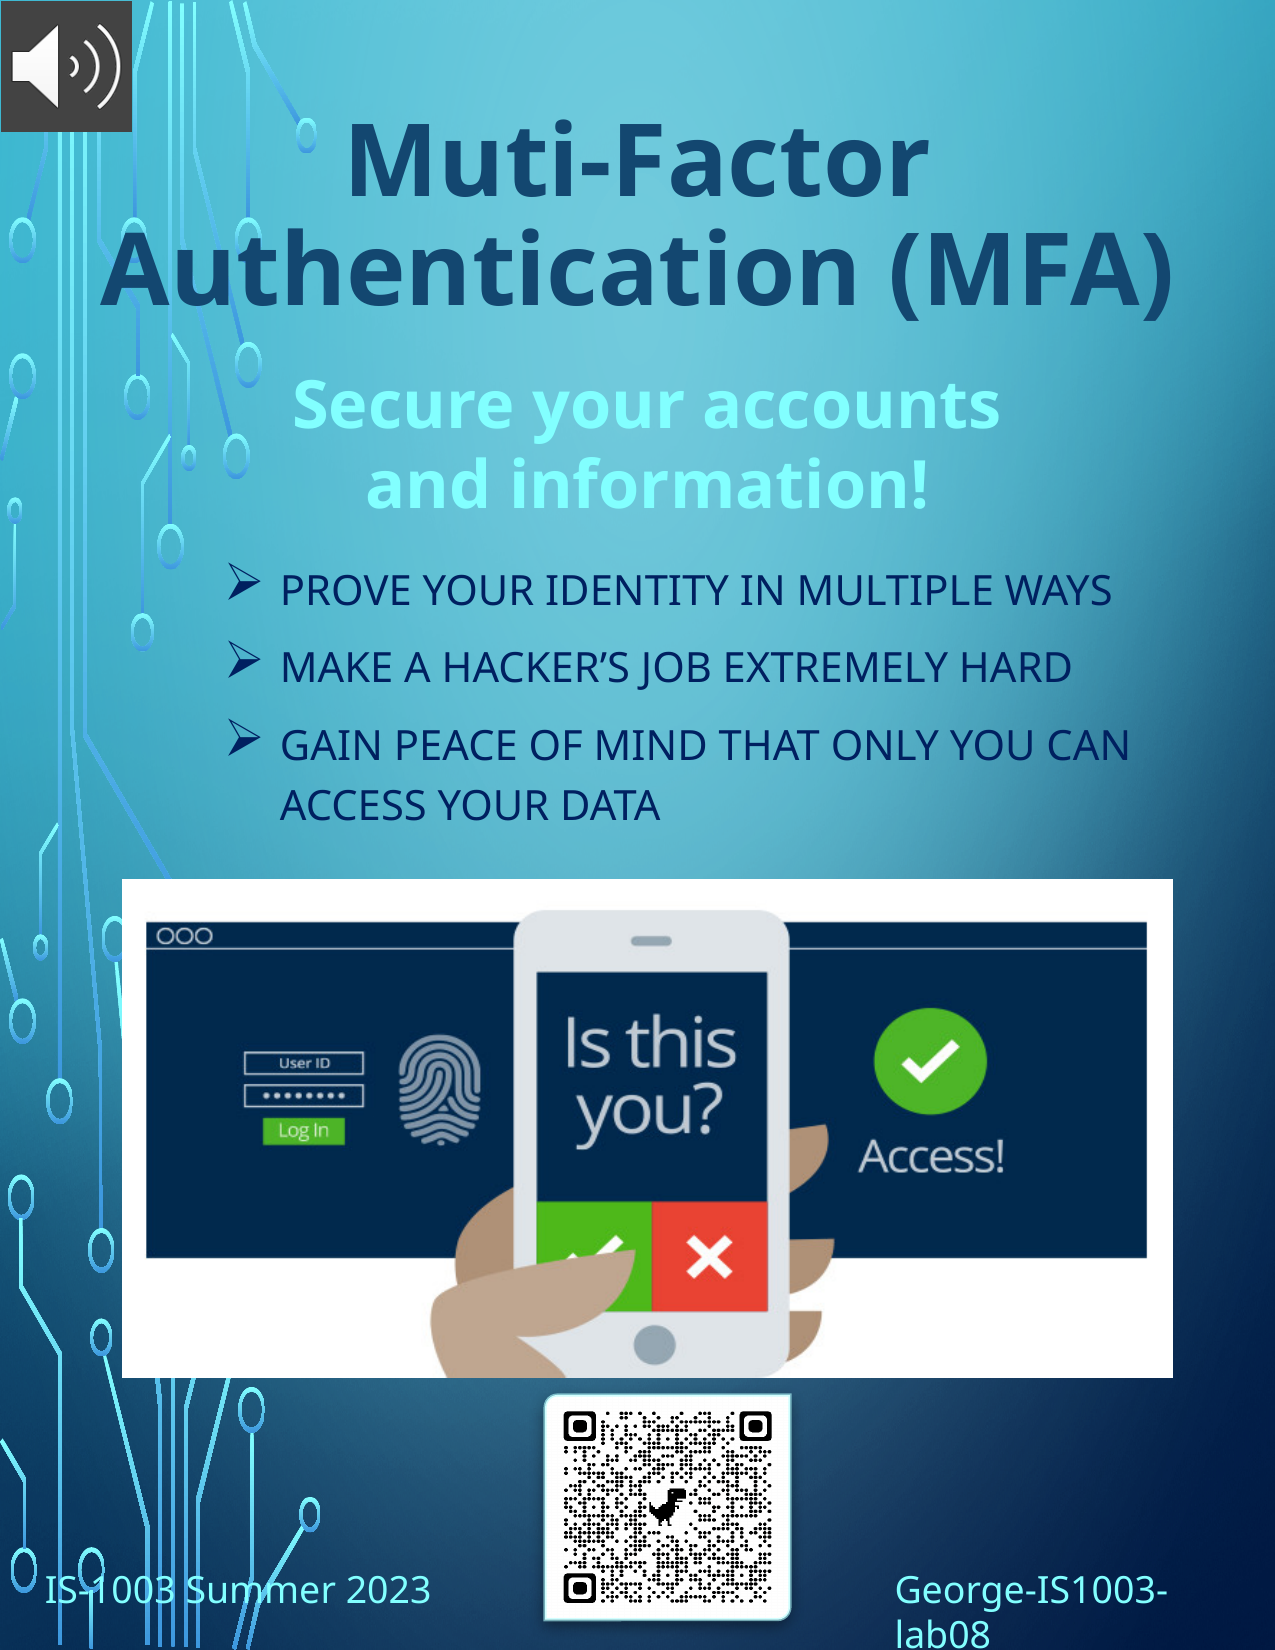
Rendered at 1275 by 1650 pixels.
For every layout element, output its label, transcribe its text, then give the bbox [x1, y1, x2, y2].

text_box IS-1003 Summer 2023 [30, 1559, 500, 1619]
picture [544, 1394, 791, 1620]
title Muti-Factor Authentication (MFA) [63, 54, 1213, 335]
text_box Secure your accounts and information! [218, 354, 1077, 530]
text_box George-IS1003-lab08 [879, 1559, 1258, 1650]
picture [0, 0, 134, 134]
picture [122, 879, 1173, 1378]
subtitle Prove your Identity in multiple ways Make a hacker’s job extremely hard Gain peace of mind that only you can access your data [208, 545, 1213, 863]
